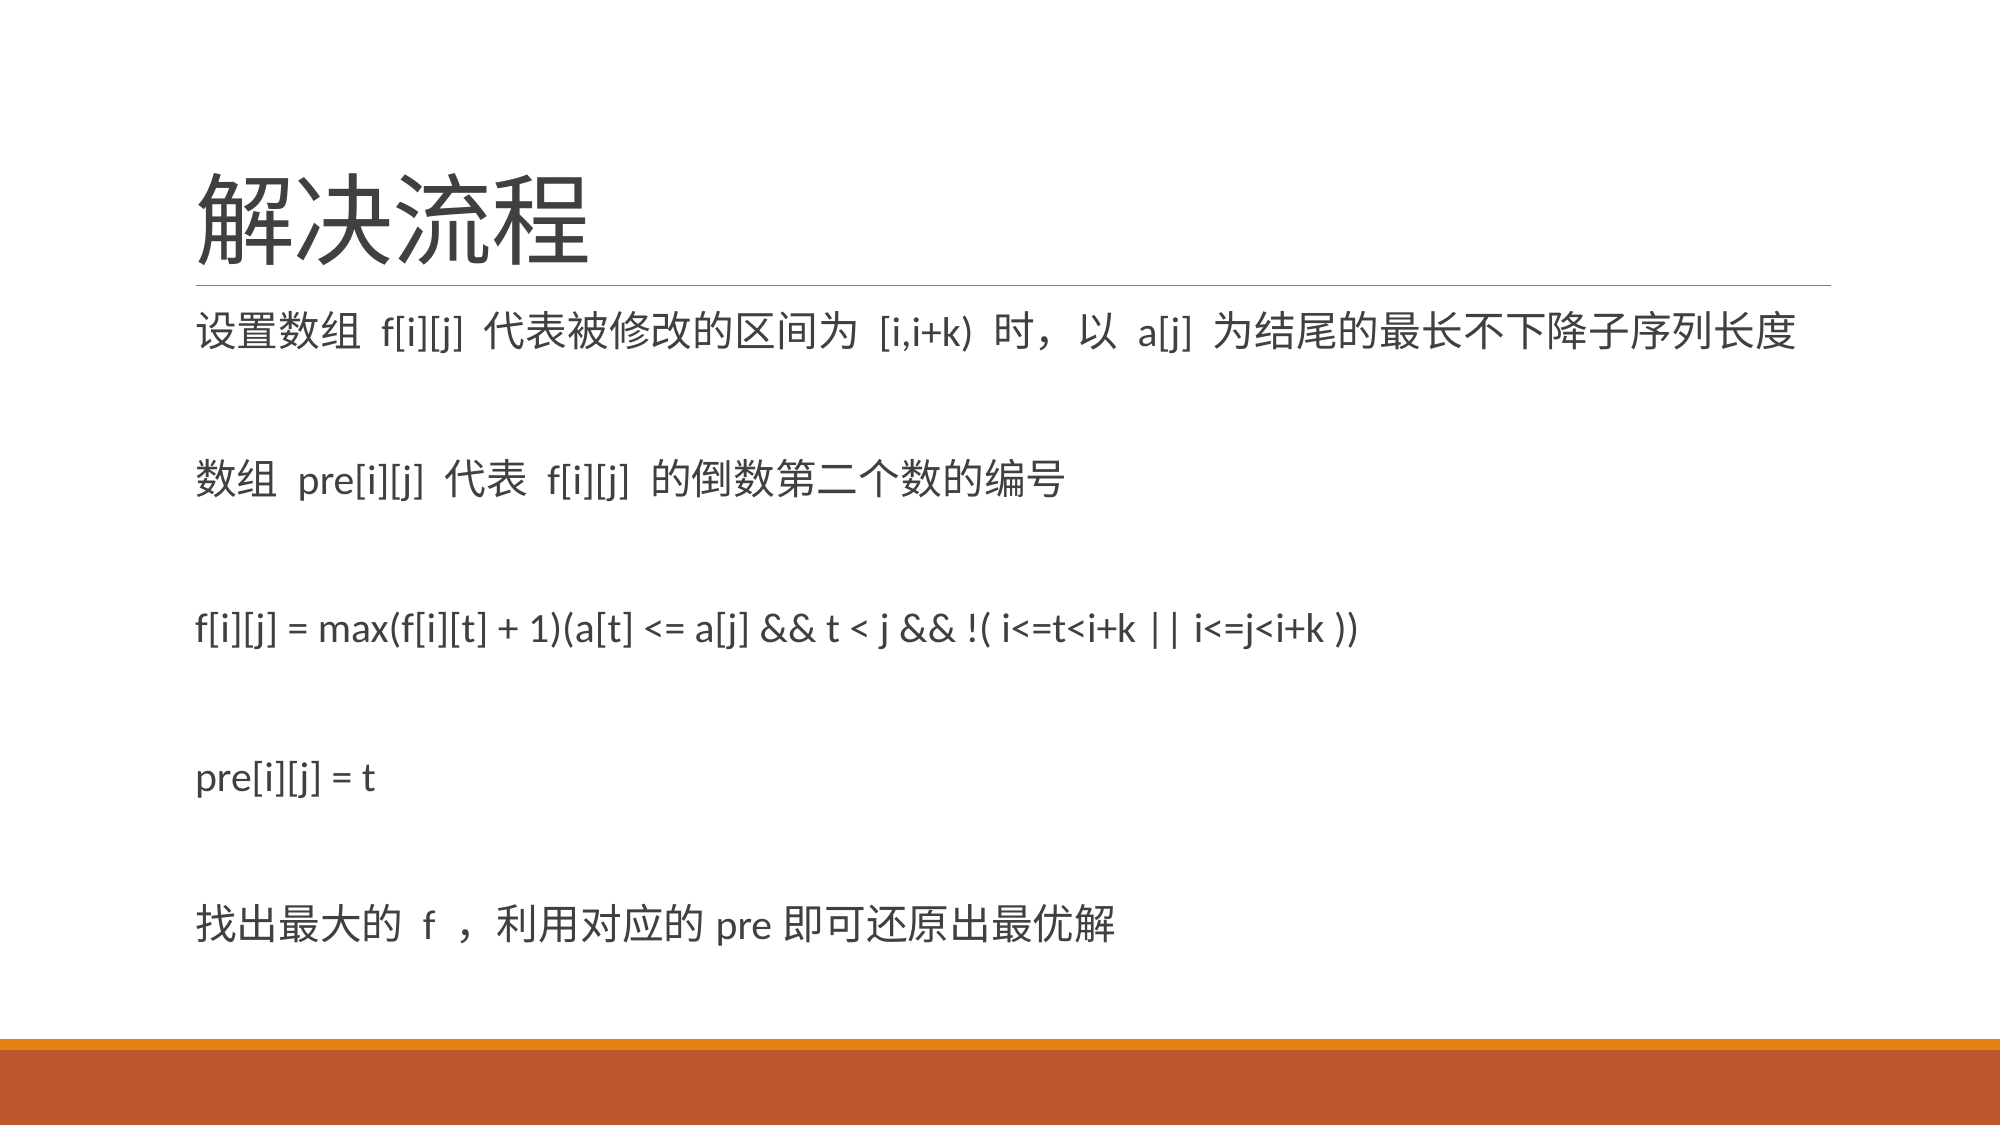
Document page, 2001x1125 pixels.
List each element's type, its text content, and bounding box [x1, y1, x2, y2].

list 设置数组 f[i][j] 代表被修改的区间为 [i,i+k) 时，以 a[j] 为结尾的最长不下降子序列长度 数组 pre[i][j] 代表 f[i][j] 的倒数第二个数的编号 f[i][j] = max(f[i][t] + 1)(a[t] <= a[j] && t < j && !( i<=t<i+k || i<=j<i+k )) pre[i][j] = t 找出最大的 f ，利用对应的pre即可还原出最优解 [180, 302, 1830, 963]
title 解决流程 [180, 47, 1830, 285]
